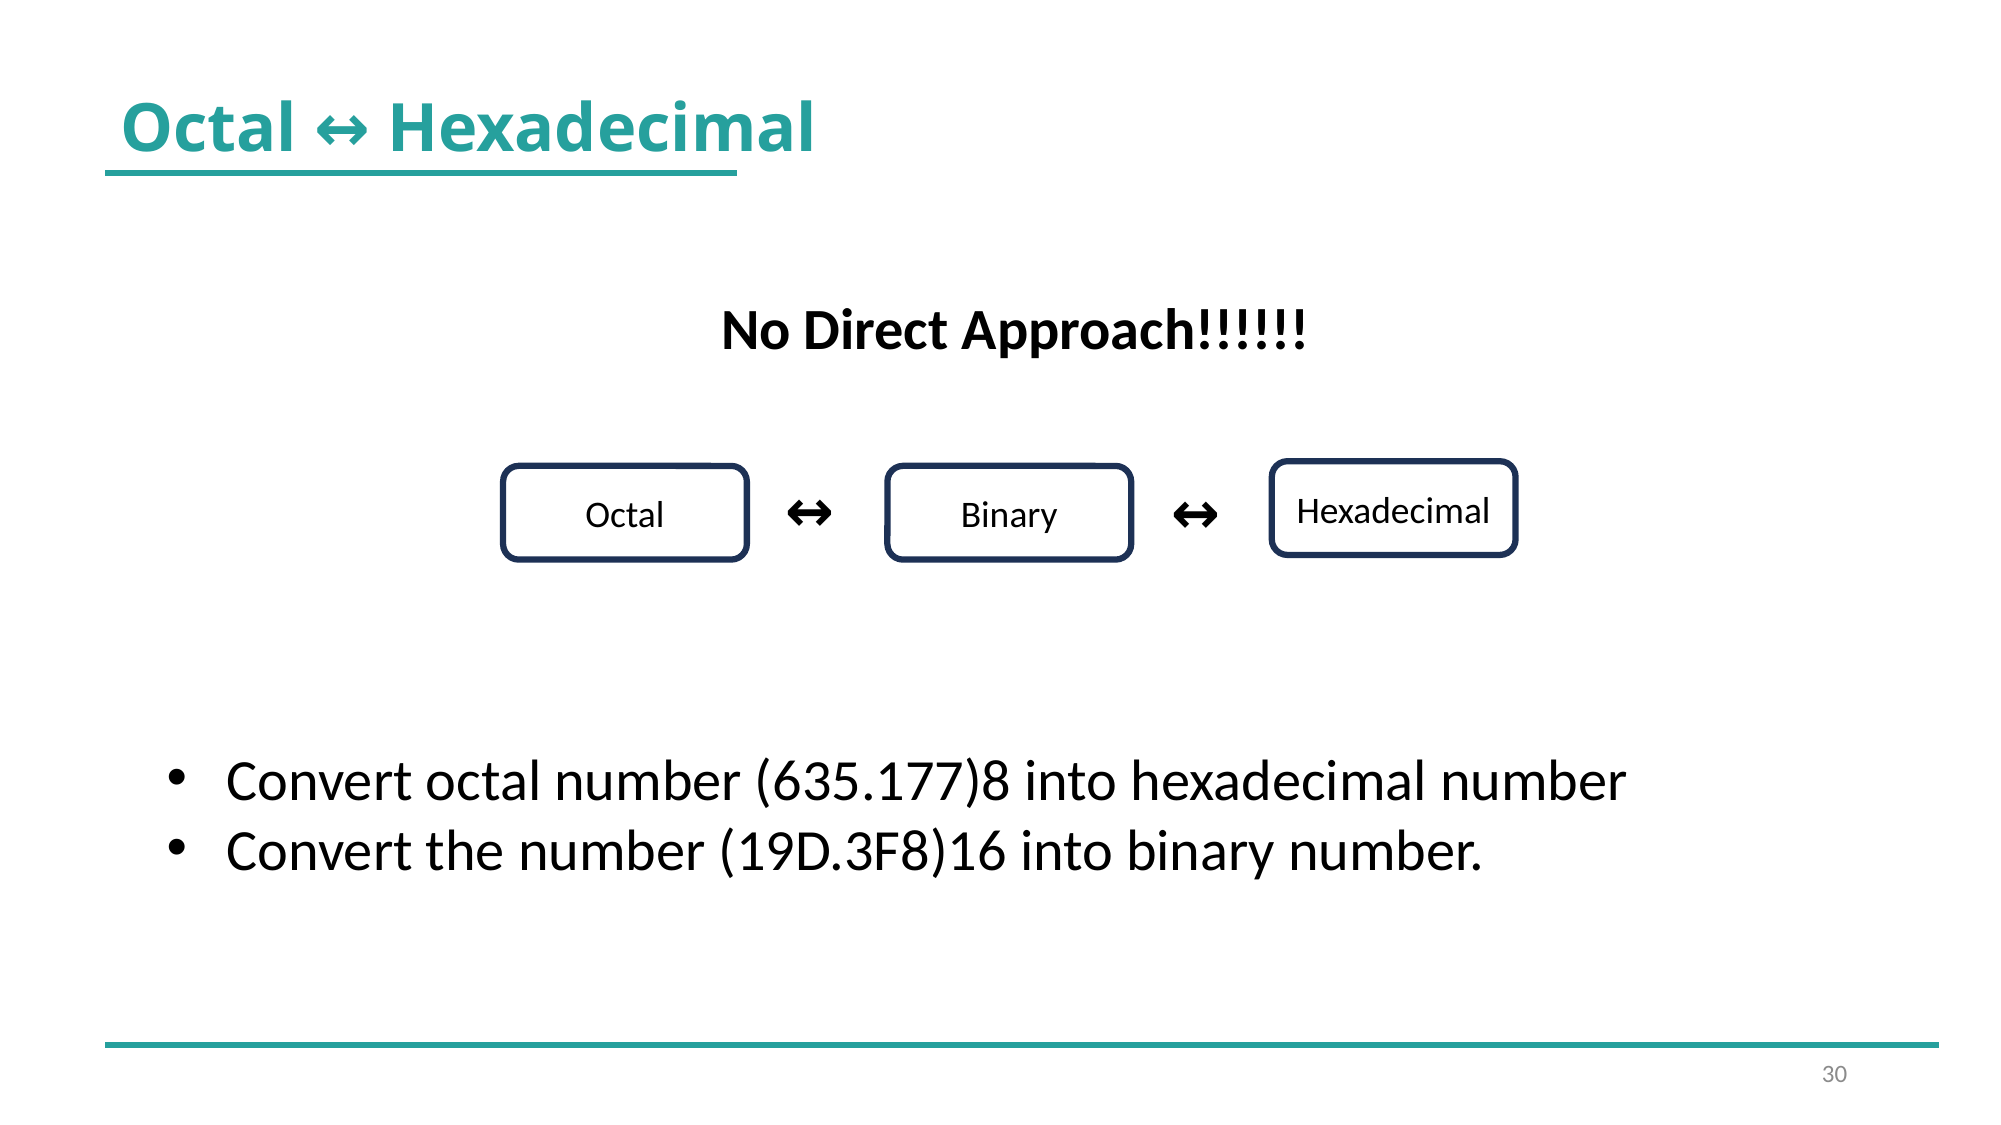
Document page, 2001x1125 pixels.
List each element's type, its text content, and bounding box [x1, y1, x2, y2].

text_box ↔ [771, 465, 850, 551]
slide_number 30 [1412, 1045, 1863, 1103]
text_box Octal [501, 464, 748, 561]
text_box Binary [886, 464, 1133, 561]
text_box No Direct Approach!!!!!! [706, 283, 1339, 369]
text_box Hexadecimal [1270, 460, 1517, 556]
text_box Octal ↔ Hexadecimal [105, 76, 1235, 172]
text_box Convert octal number (635.177)8 into hexadecimal number Convert the number (19D.3F8)16 into binary number. [151, 734, 1893, 889]
text_box ↔ [1156, 467, 1235, 553]
